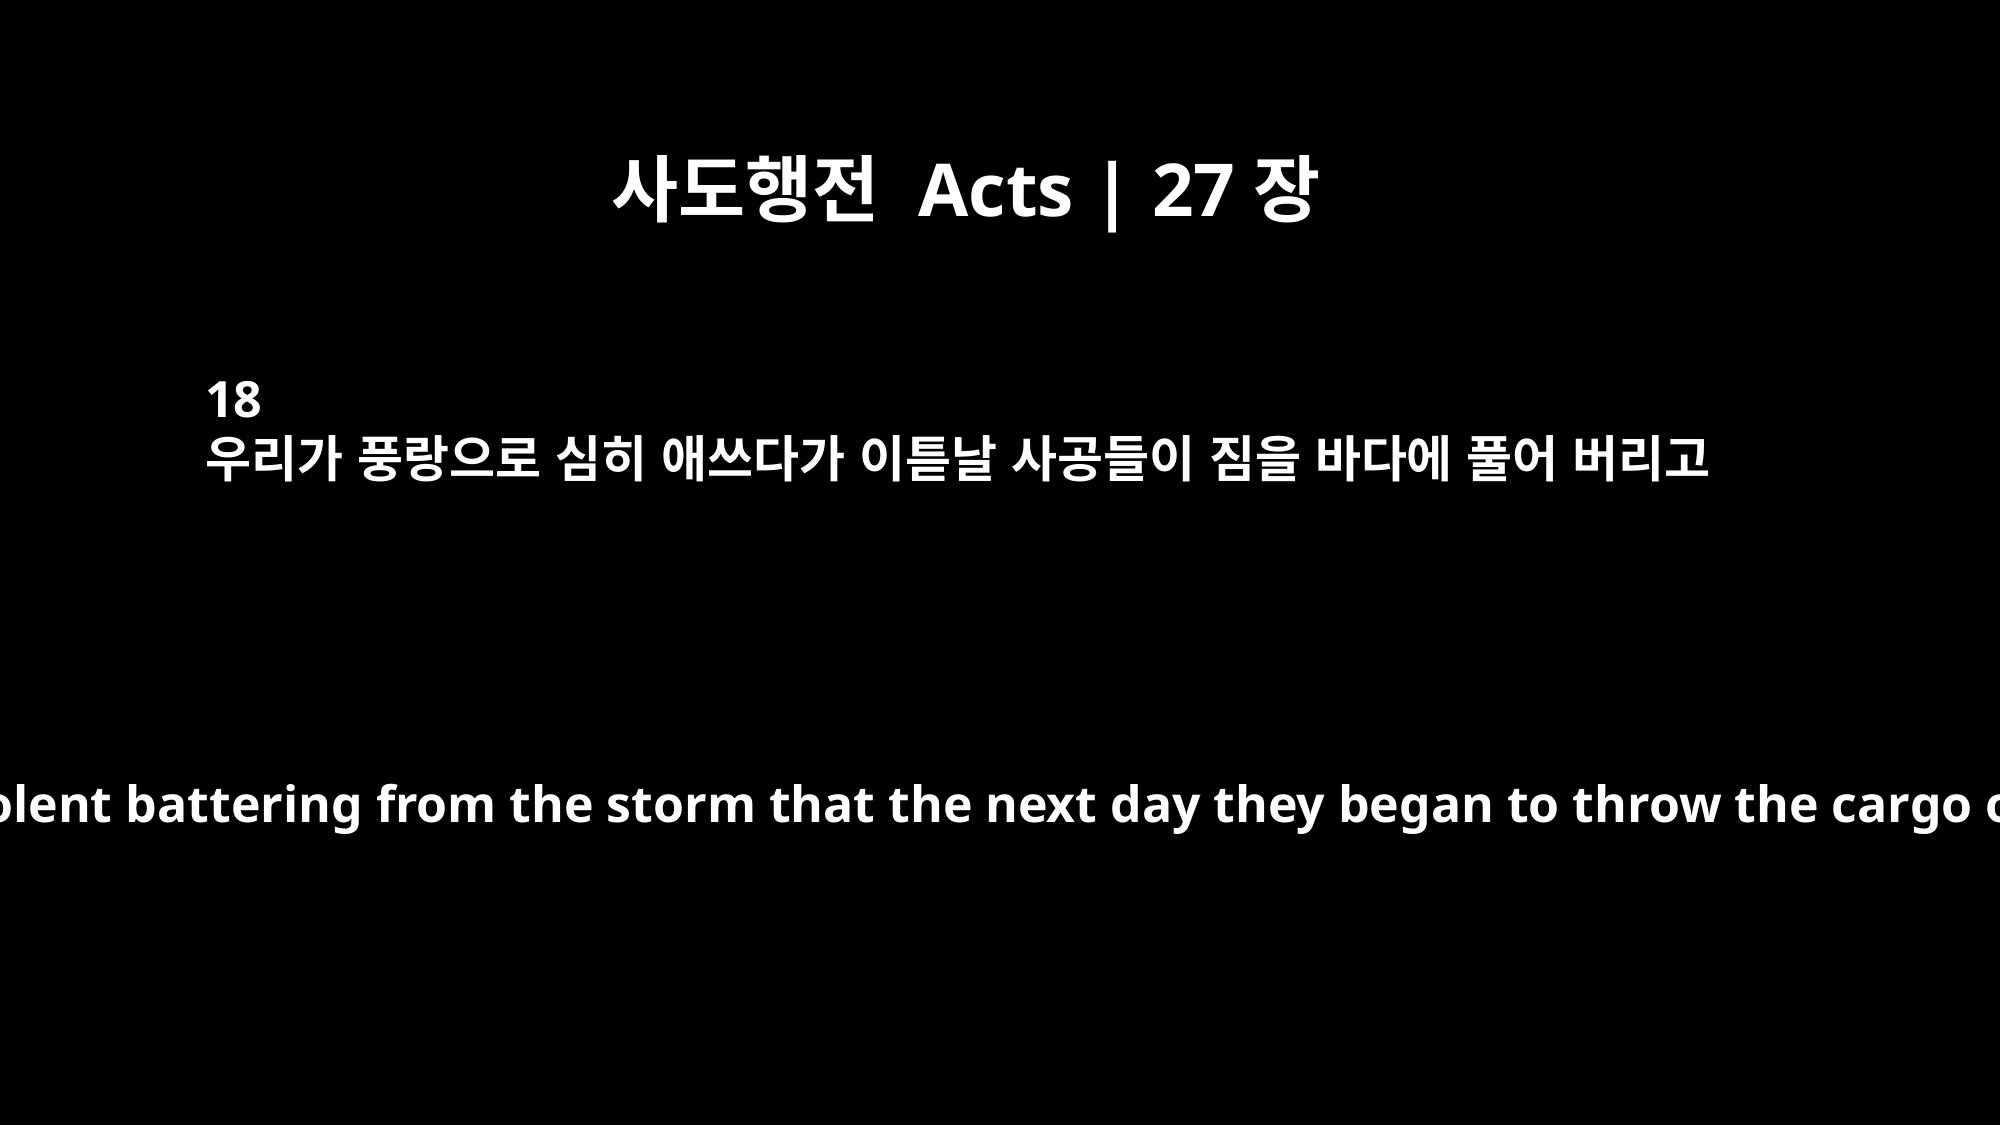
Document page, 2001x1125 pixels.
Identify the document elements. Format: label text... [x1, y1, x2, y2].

text_box 18 우리가 풍랑으로 심히 애쓰다가 이튿날 사공들이 짐을 바다에 풀어 버리고 [190, 359, 1727, 495]
text_box 사도행전 Acts | 27장 [596, 136, 1336, 239]
text_box We took such a violent battering from the storm that the next day they began to throw the cargo overboard. [0, 764, 2000, 840]
